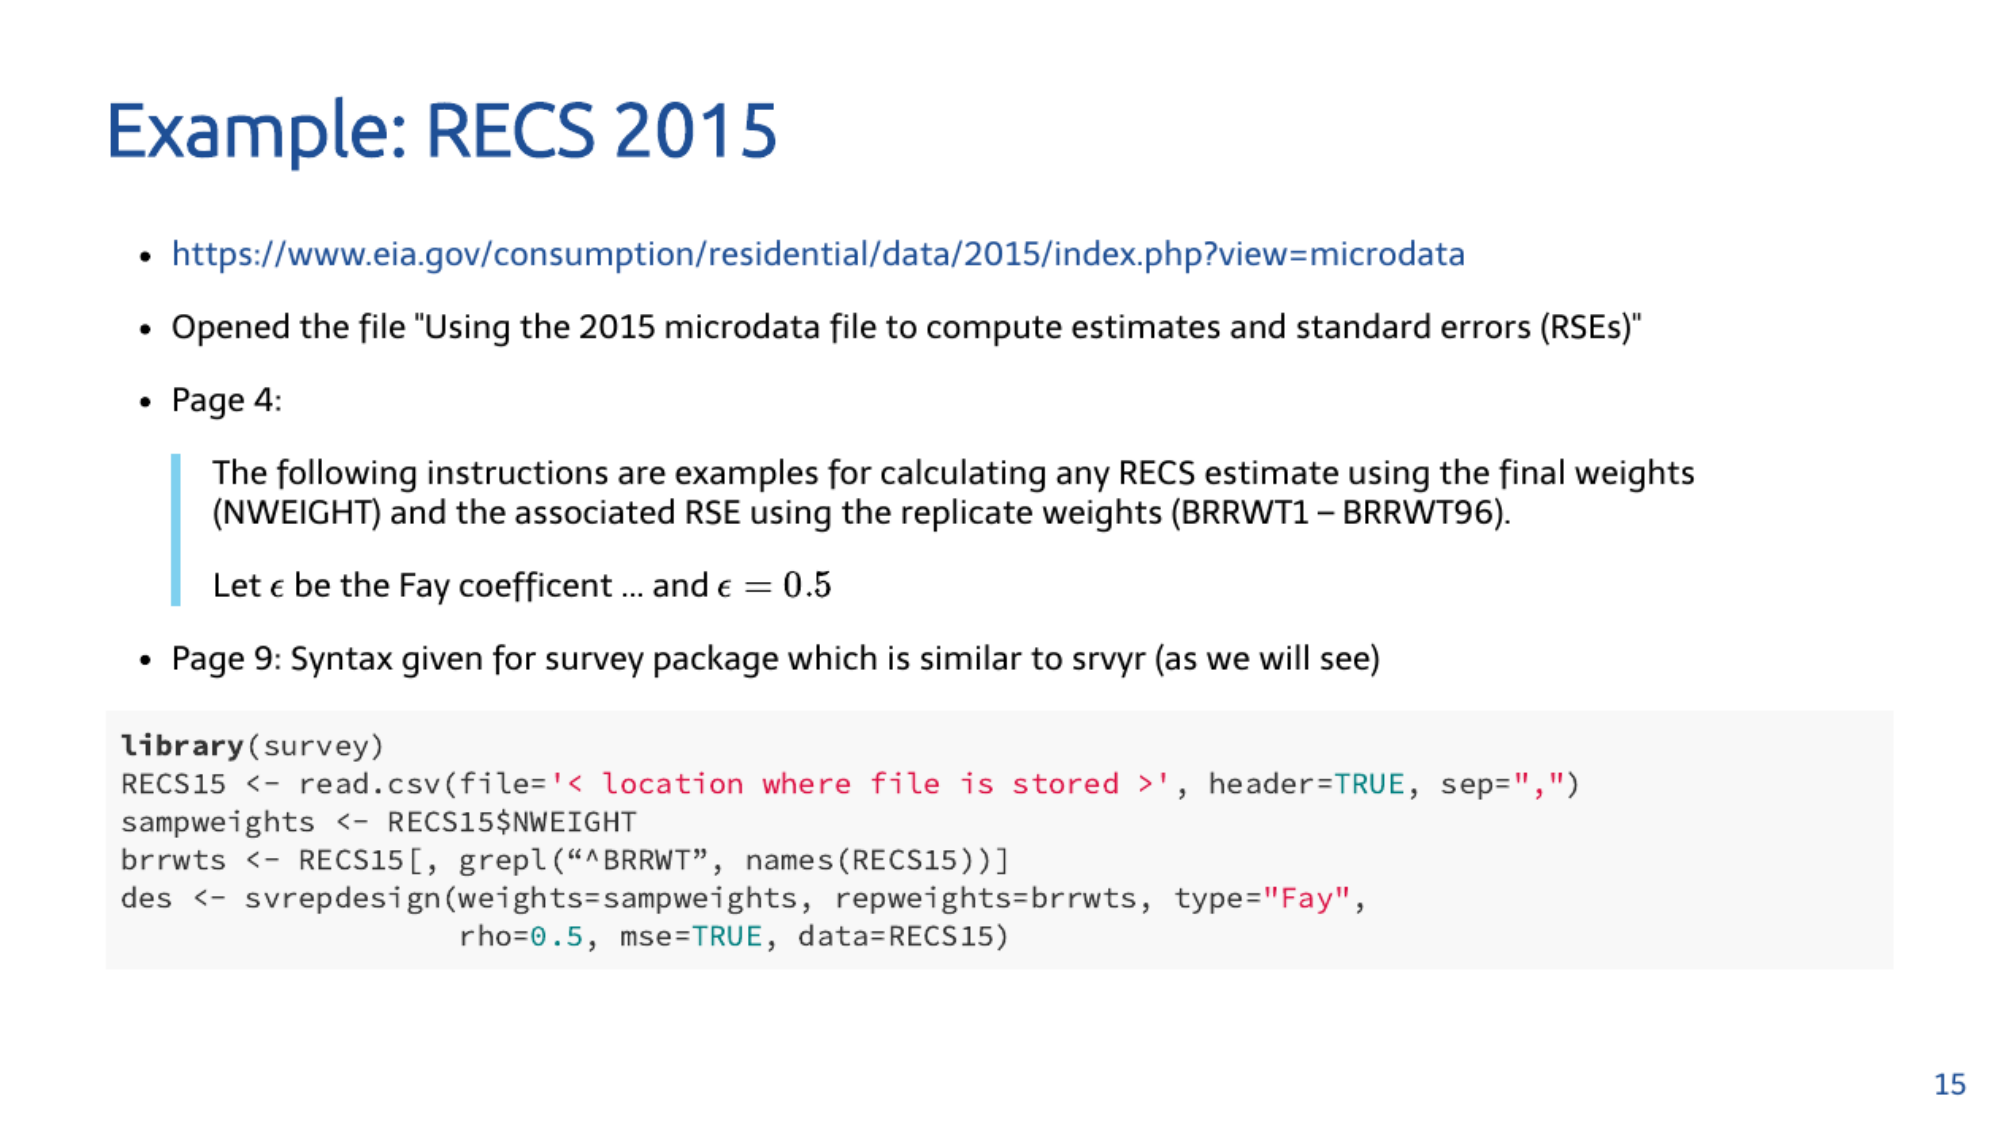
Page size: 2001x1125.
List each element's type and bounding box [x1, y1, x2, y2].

list [0, 0, 2000, 1125]
